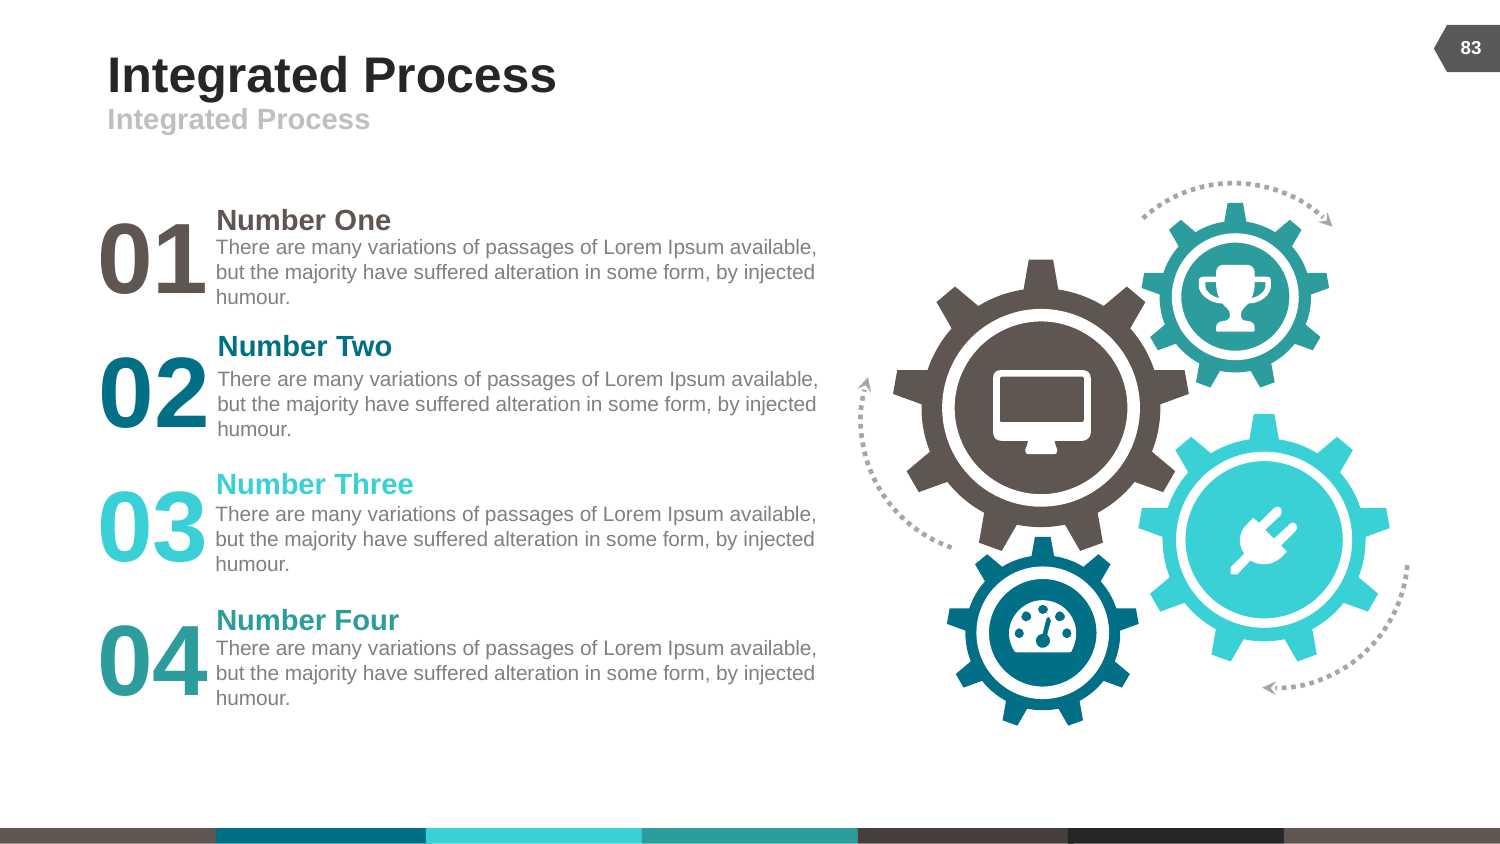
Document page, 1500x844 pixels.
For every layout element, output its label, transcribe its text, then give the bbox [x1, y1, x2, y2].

text_box [1167, 182, 1301, 200]
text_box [1137, 412, 1392, 667]
text_box 04 [97, 594, 209, 715]
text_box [215, 601, 830, 710]
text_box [945, 535, 1140, 730]
list Integrated Process [107, 101, 783, 135]
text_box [217, 327, 830, 441]
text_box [1140, 201, 1331, 392]
text_box 02 [99, 327, 211, 448]
text_box 01 [97, 193, 209, 314]
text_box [215, 200, 830, 309]
slide_number 83 [1439, 24, 1500, 70]
text_box [858, 377, 886, 500]
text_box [891, 258, 1191, 558]
title Integrated Process [107, 43, 1033, 102]
text_box [1262, 675, 1334, 695]
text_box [215, 465, 830, 577]
text_box 03 [97, 461, 209, 582]
text_box [1395, 564, 1409, 613]
